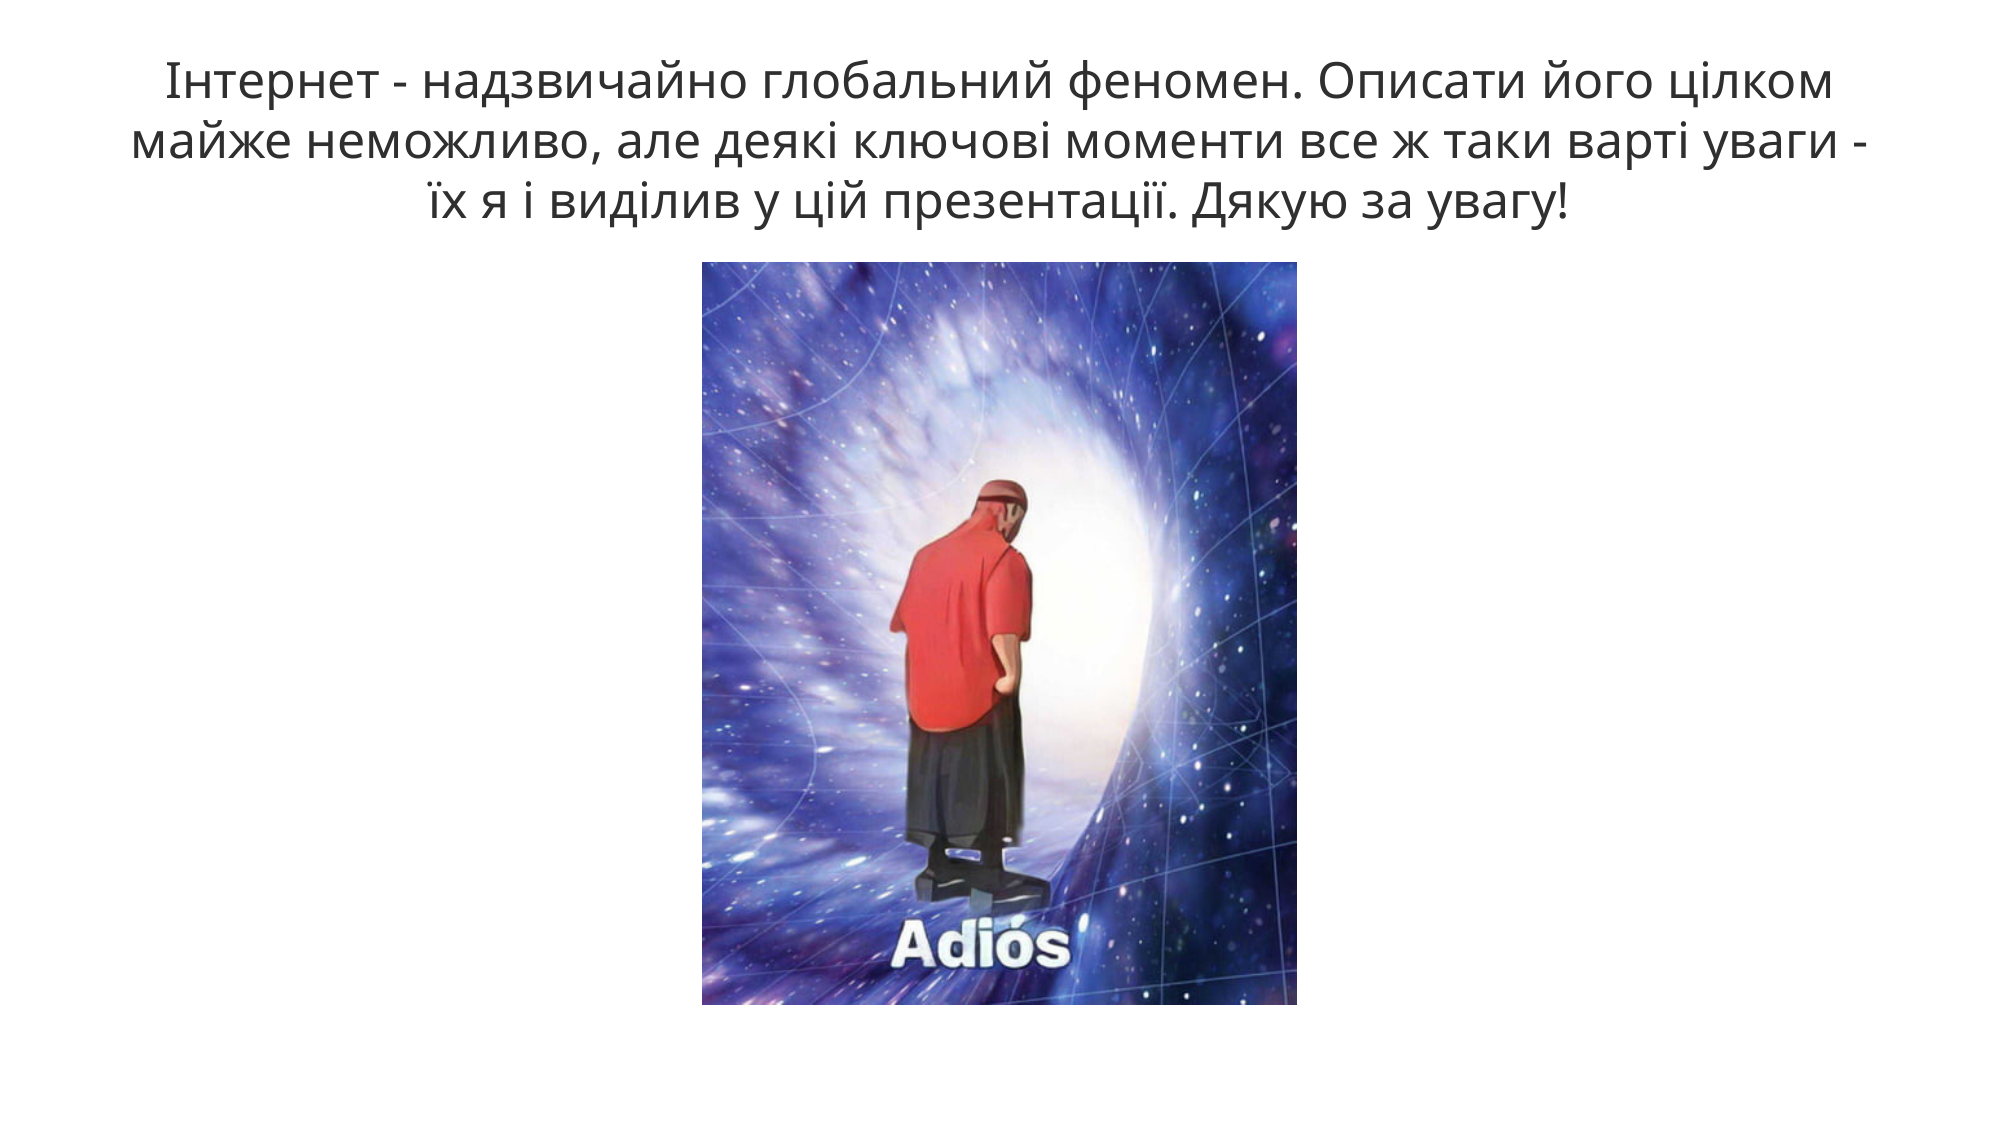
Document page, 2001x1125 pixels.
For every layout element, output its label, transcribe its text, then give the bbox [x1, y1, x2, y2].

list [702, 262, 1297, 1005]
title Інтернет - надзвичайно глобальний феномен. Описати його цілком майже неможливо, але деякі ключові моменти все ж таки варті уваги - їх я і виділив у цій презентації. Дякую за увагу! [99, 44, 1901, 233]
